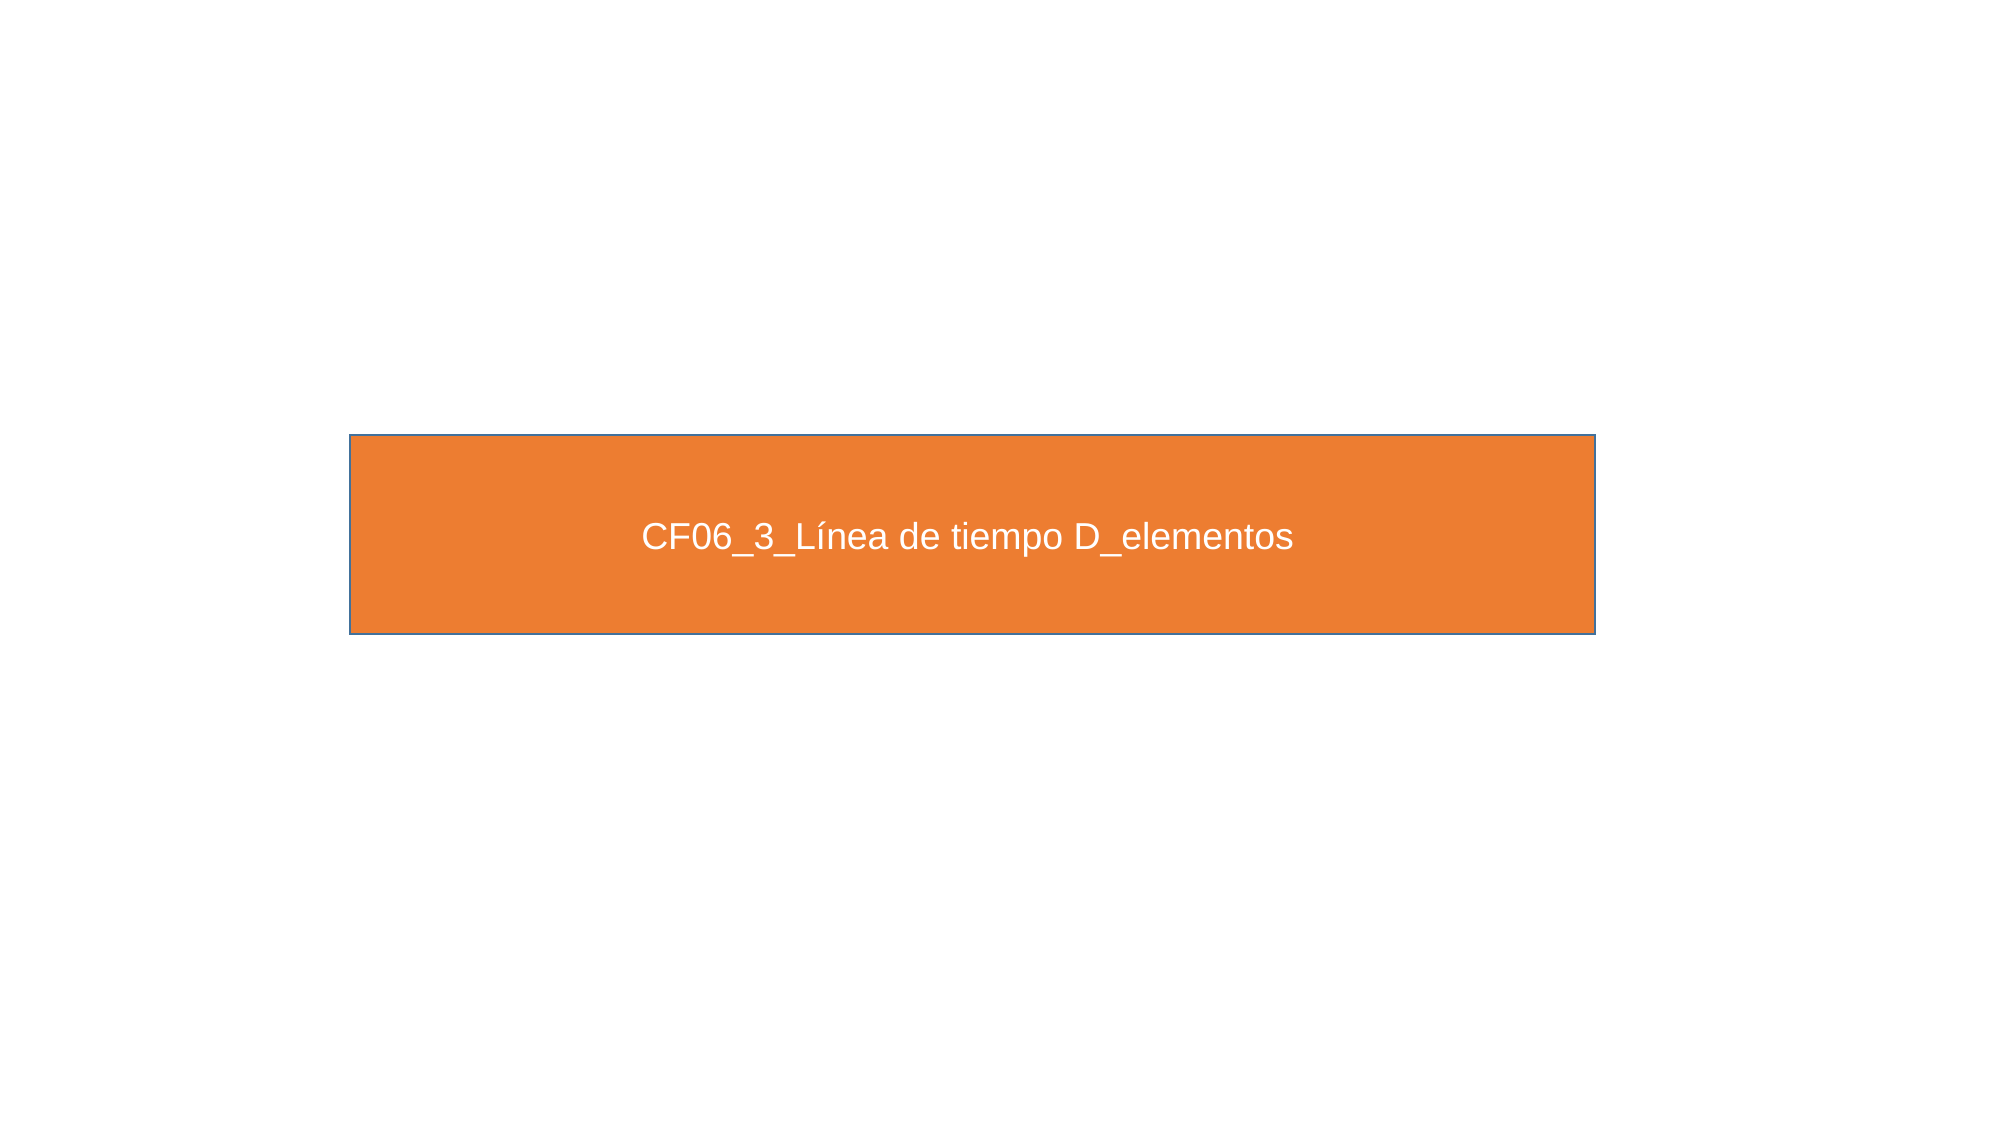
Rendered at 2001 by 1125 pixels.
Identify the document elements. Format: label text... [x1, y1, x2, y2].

text_box CF06_3_Línea de tiempo D_elementos [350, 435, 1596, 634]
